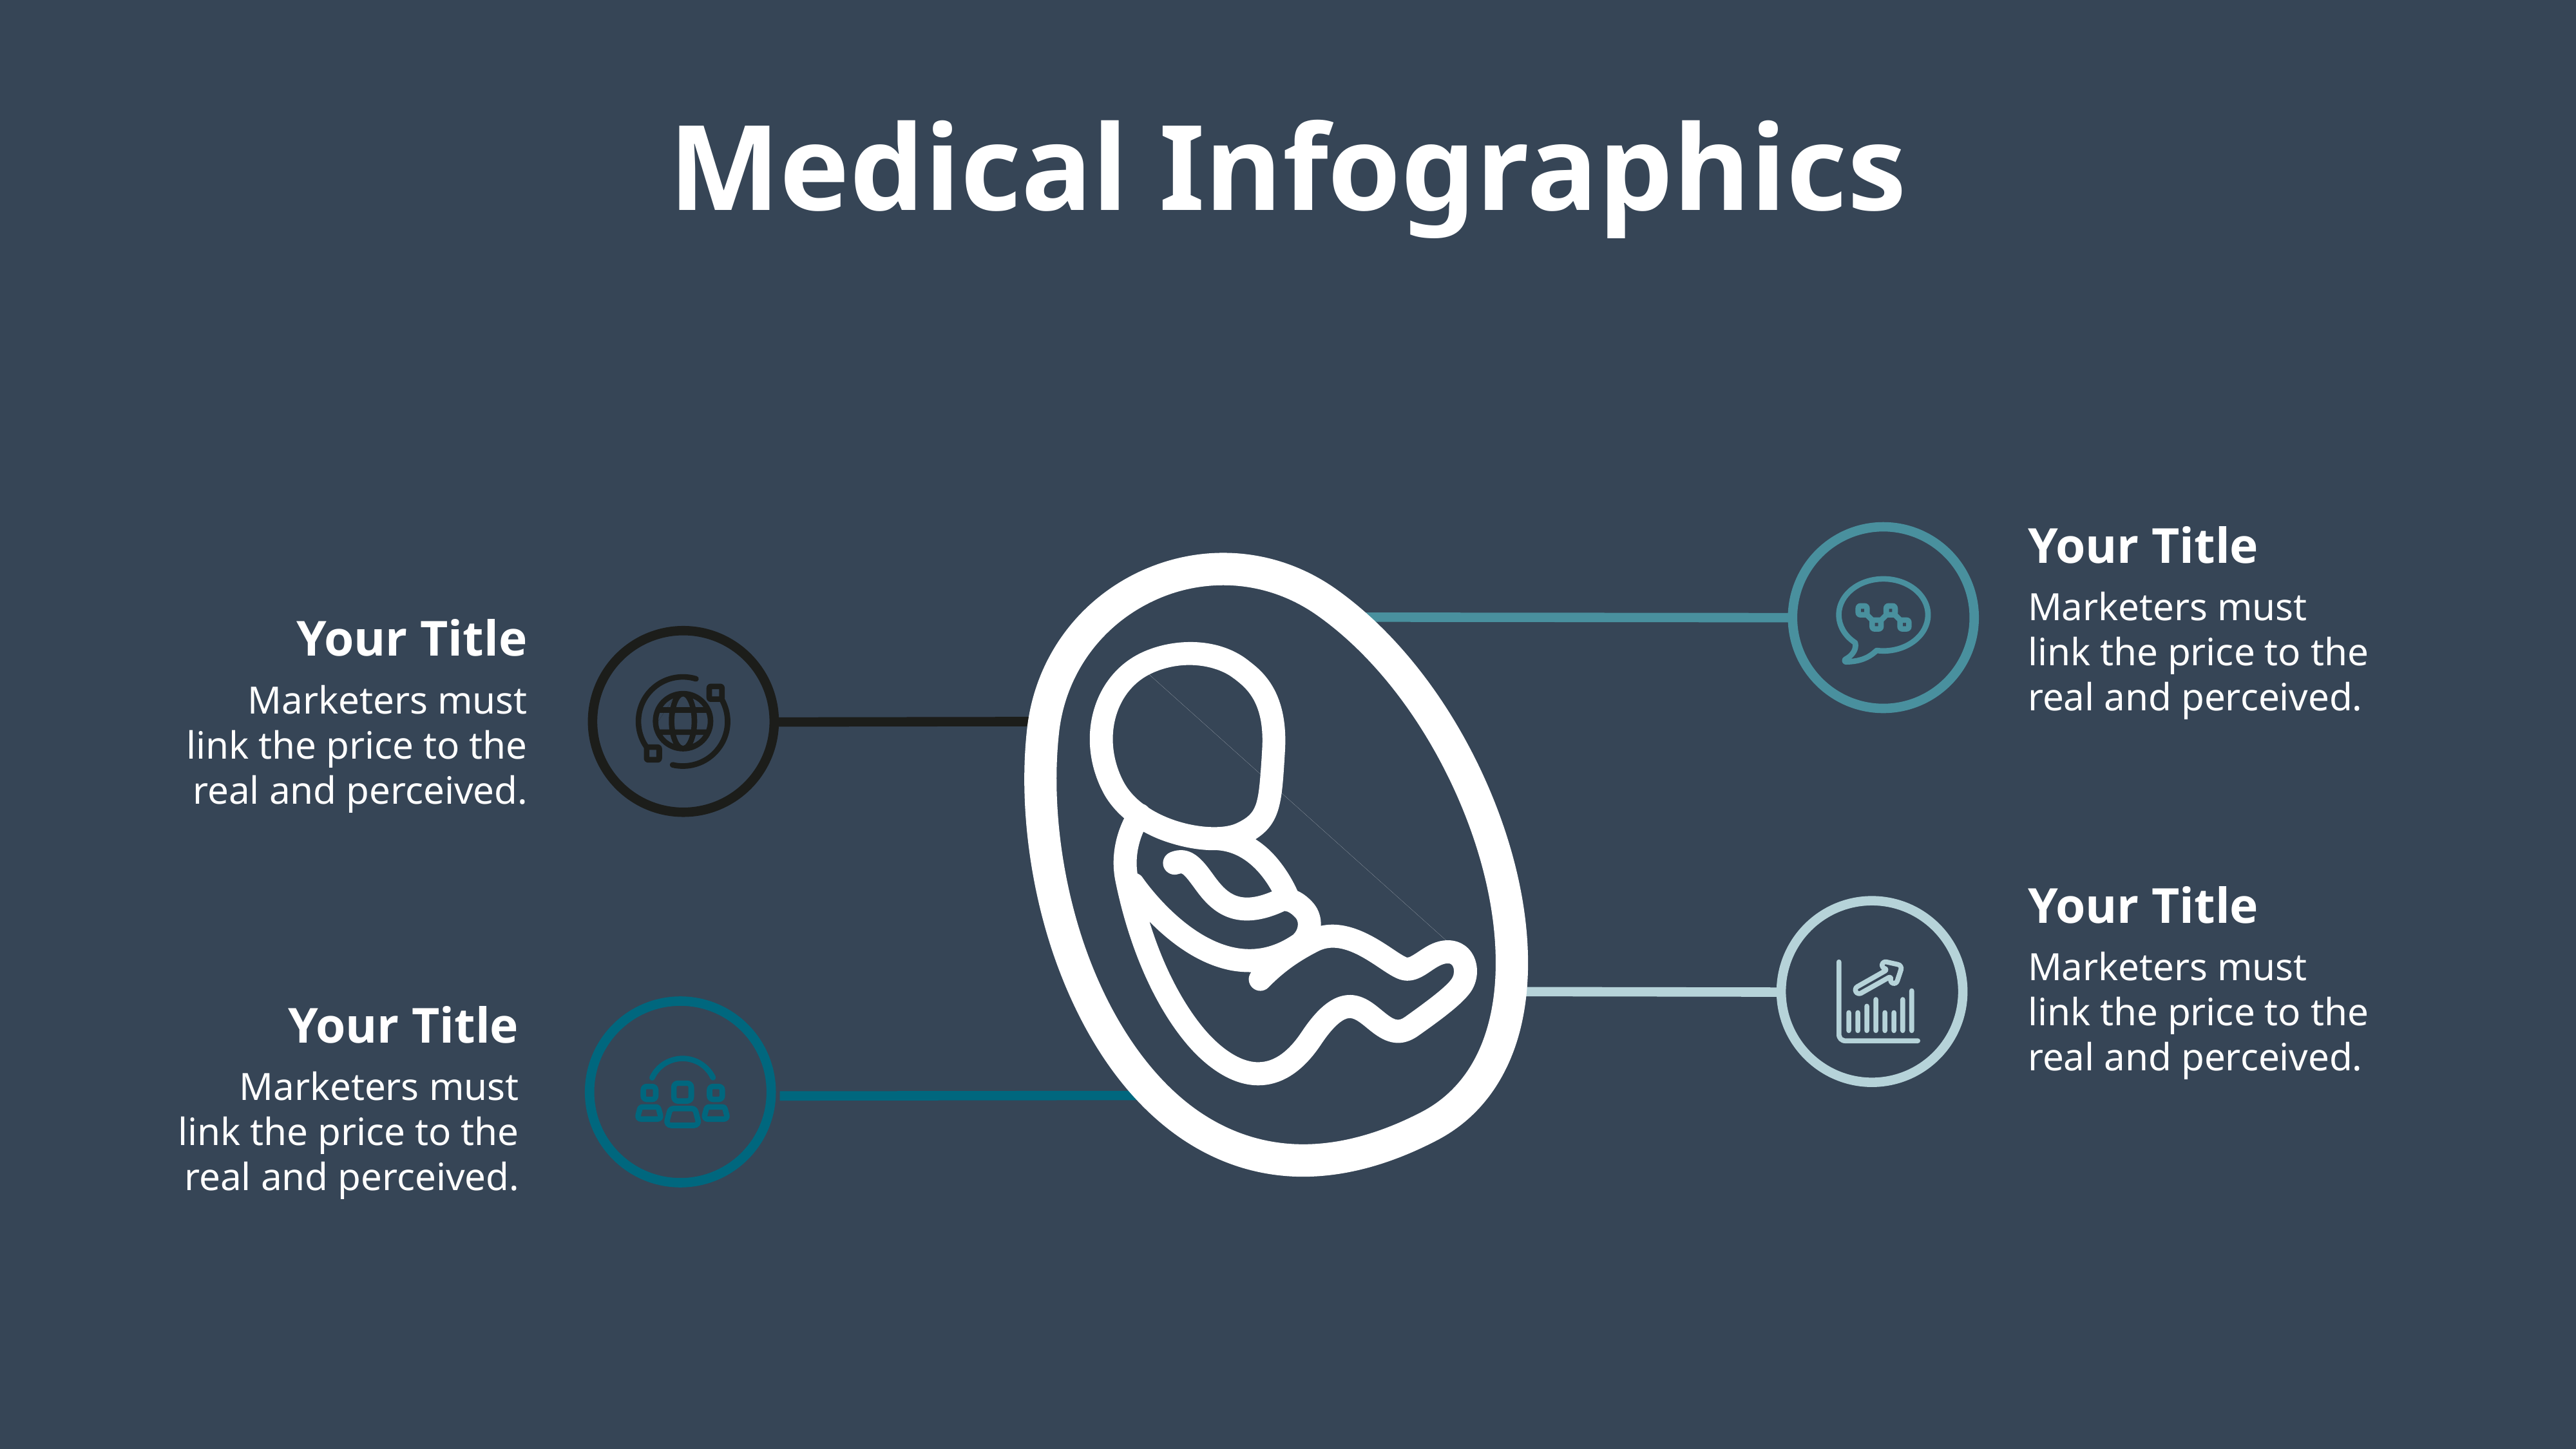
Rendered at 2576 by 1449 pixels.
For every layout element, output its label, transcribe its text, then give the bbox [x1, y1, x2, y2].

text_box [1089, 641, 1477, 1086]
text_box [166, 989, 529, 1205]
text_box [635, 674, 731, 770]
text_box [592, 630, 774, 813]
text_box [589, 1001, 772, 1183]
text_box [2018, 509, 2381, 724]
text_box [2018, 870, 2381, 1085]
text_box [1024, 553, 1529, 1177]
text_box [634, 1056, 730, 1128]
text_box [1836, 958, 1921, 1043]
text_box [1781, 900, 1963, 1083]
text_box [1836, 576, 1931, 665]
text_box [1792, 527, 1974, 709]
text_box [174, 603, 537, 818]
text_box Medical Infographics [659, 88, 1917, 239]
